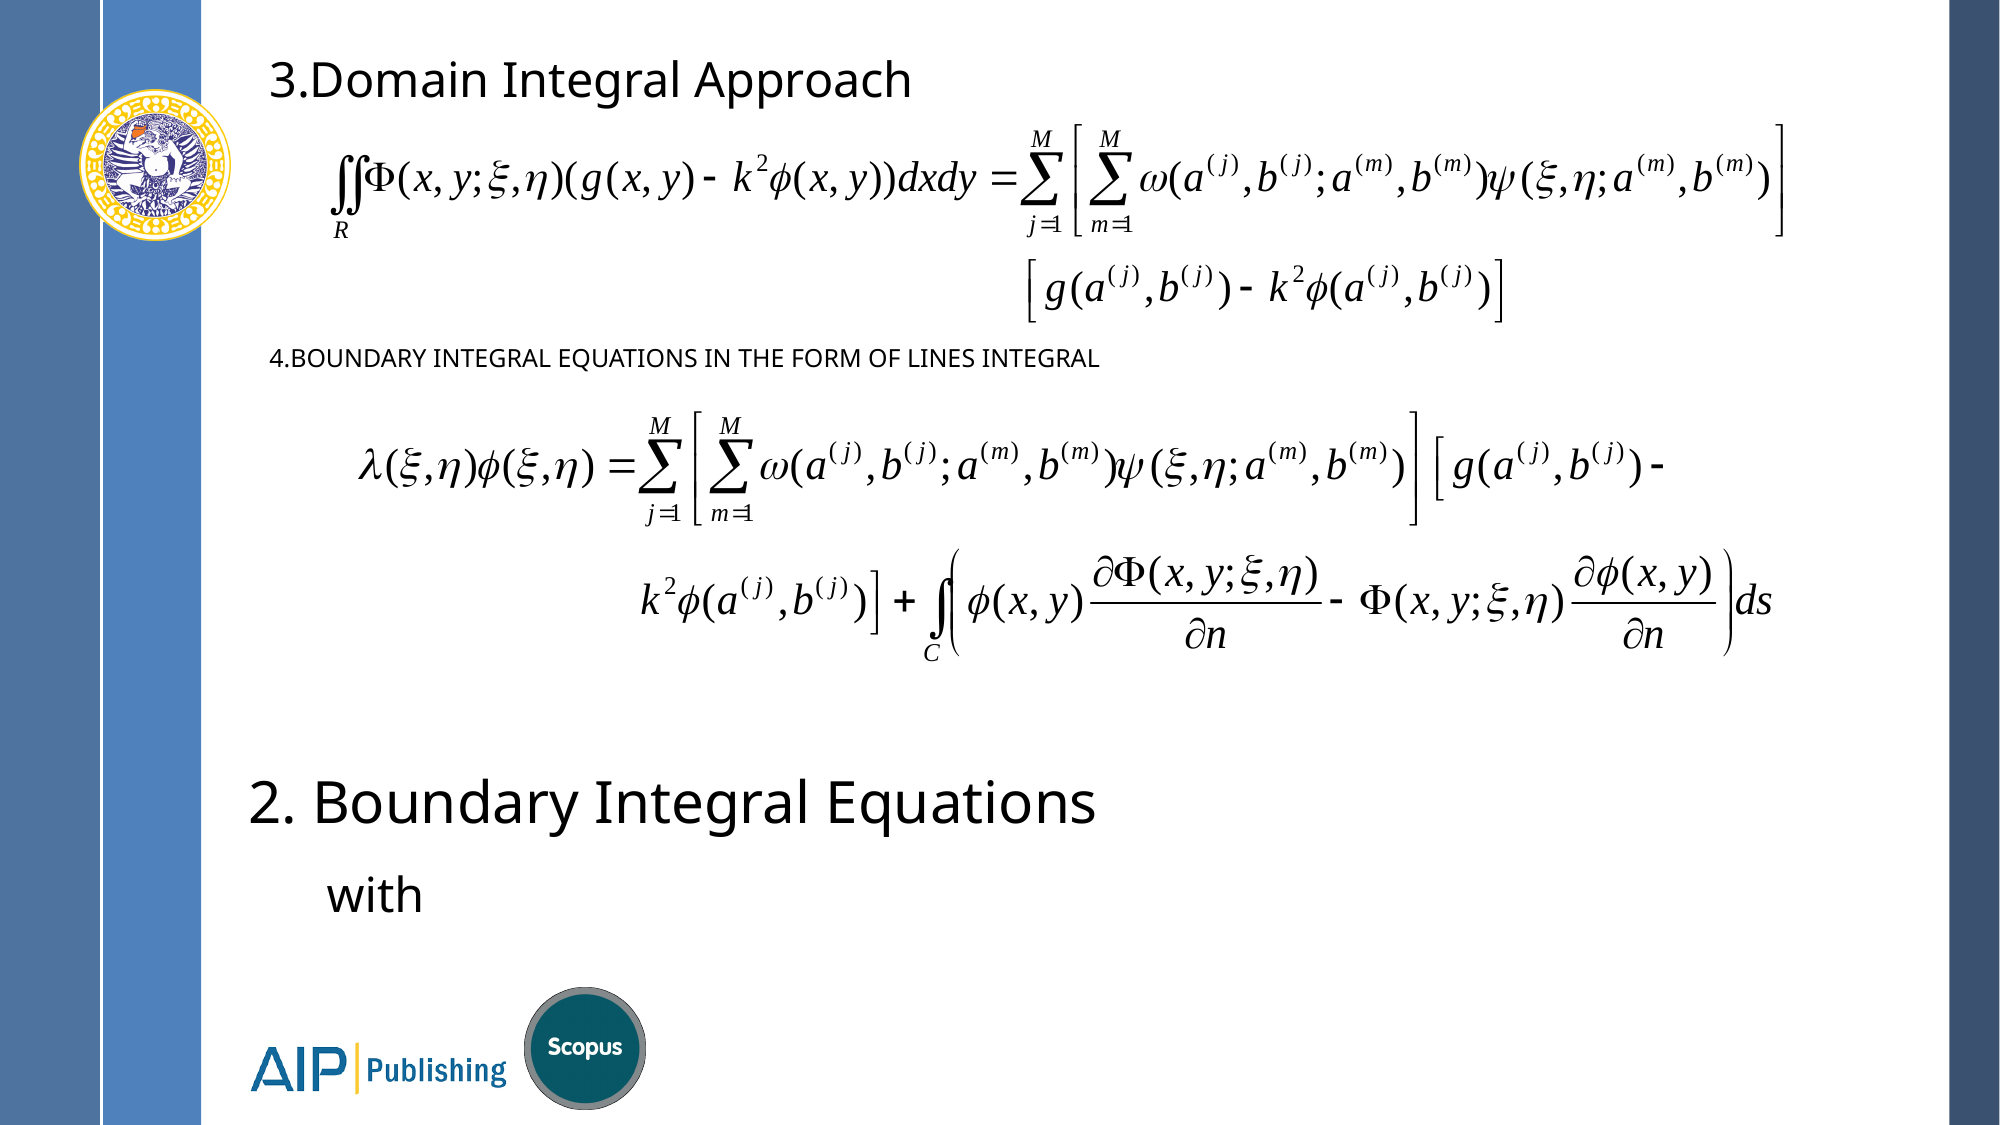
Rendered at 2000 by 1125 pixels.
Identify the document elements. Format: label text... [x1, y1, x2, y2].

title 3.Domain Integral Approach [254, 47, 1859, 116]
picture [237, 987, 646, 1121]
list 4.Boundary Integral Equations in the Form of Lines Integral [254, 331, 1937, 413]
text_box with [311, 863, 1860, 931]
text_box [317, 115, 1799, 332]
text_box 2. Boundary Integral Equations [233, 765, 1218, 850]
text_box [352, 401, 1783, 673]
picture [79, 89, 231, 241]
